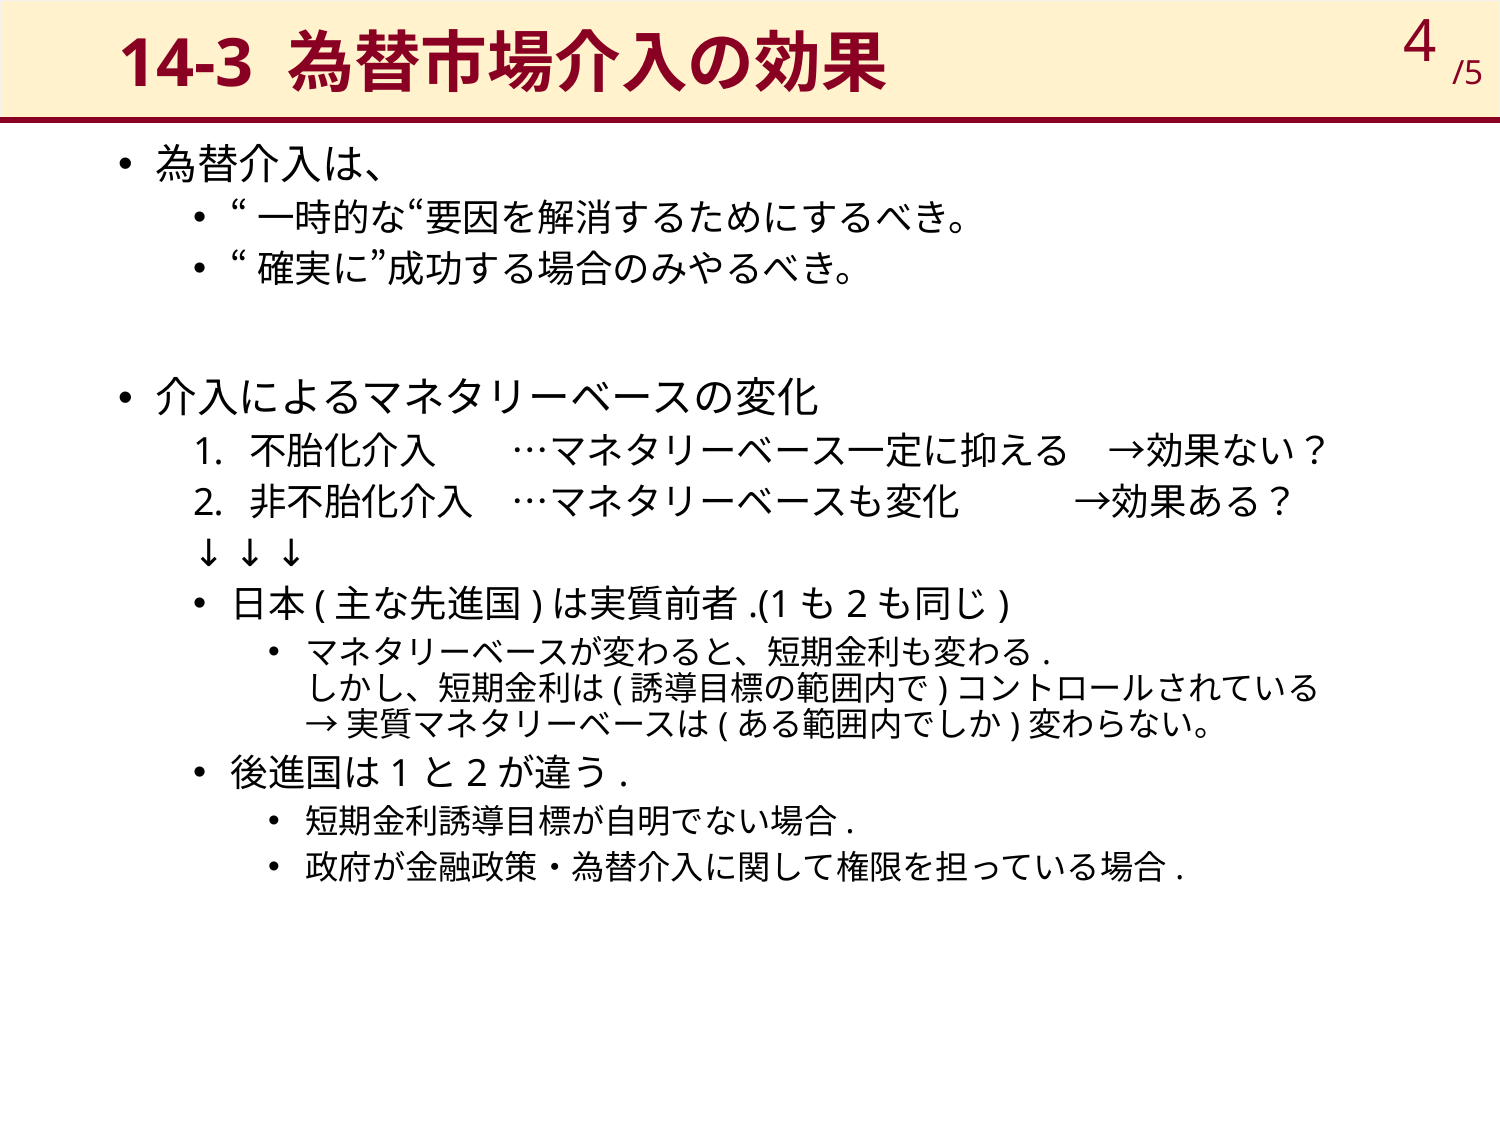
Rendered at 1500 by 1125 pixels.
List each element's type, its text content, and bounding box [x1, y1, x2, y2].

slide_number 4 [1114, 12, 1452, 73]
footer /5 [1394, 41, 1499, 102]
title 14-3 為替市場介入の効果 [103, 11, 1397, 118]
list 為替介入は、 “一時的な“要因を解消するためにするべき。 “確実に”成功する場合のみやるべき。 介入によるマネタリーベースの変化 不胎化介入 …マネタリーベース一定に抑える →効果ない？ 非不胎化介入 …マネタリーベースも変化 →効果ある？ ↓ ↓ ↓ 日本(主な先進国)は実質前者.(1も2も同じ) マネタリーベースが変わると、短期金利も変わる. しかし、短期金利は(誘導目標の範囲内で)コントロールされている → 実質マネタリーベースは(ある範囲内でしか)変わらない。 後進国は1と2が違う. 短期金利誘導目標が自明でない場合. 政府が金融政策・為替介入に関して権限を担っている場合. [103, 135, 1397, 1125]
